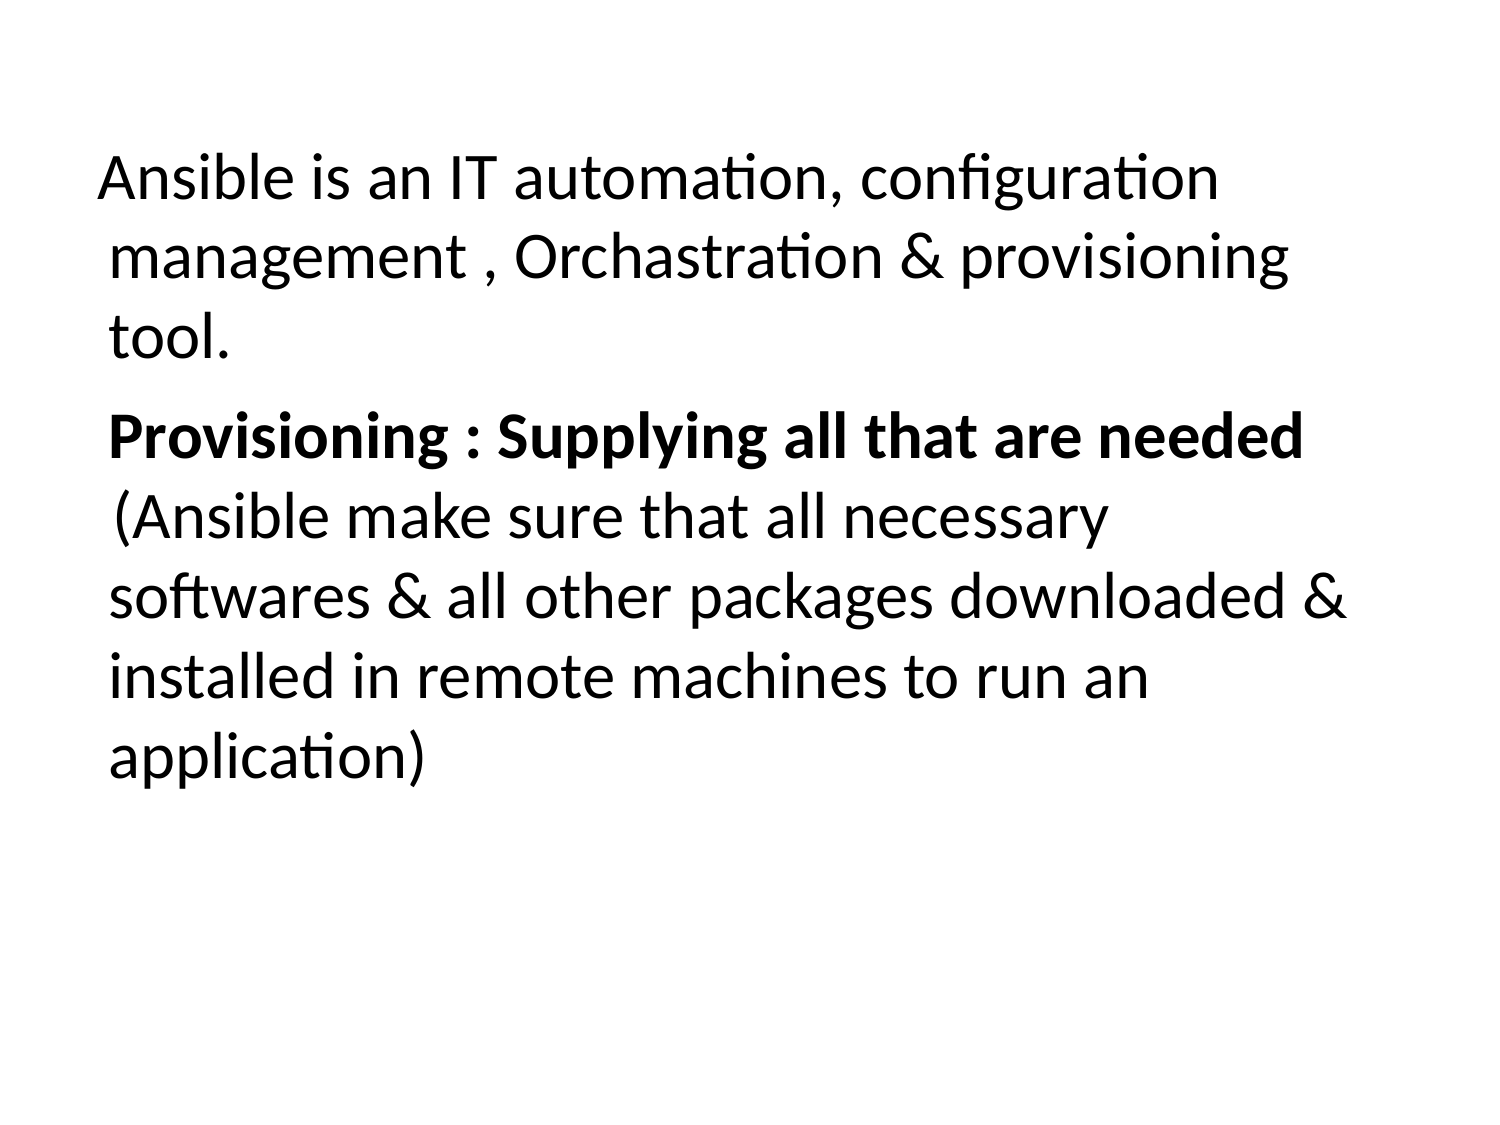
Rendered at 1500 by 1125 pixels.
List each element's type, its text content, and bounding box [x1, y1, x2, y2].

text_box Ansible is an IT automation, configuration management , Orchastration & provisioning tool. Provisioning : Supplying all that are needed (Ansible make sure that all necessary softwares & all other packages downloaded & installed in remote machines to run an application) [37, 125, 1388, 868]
